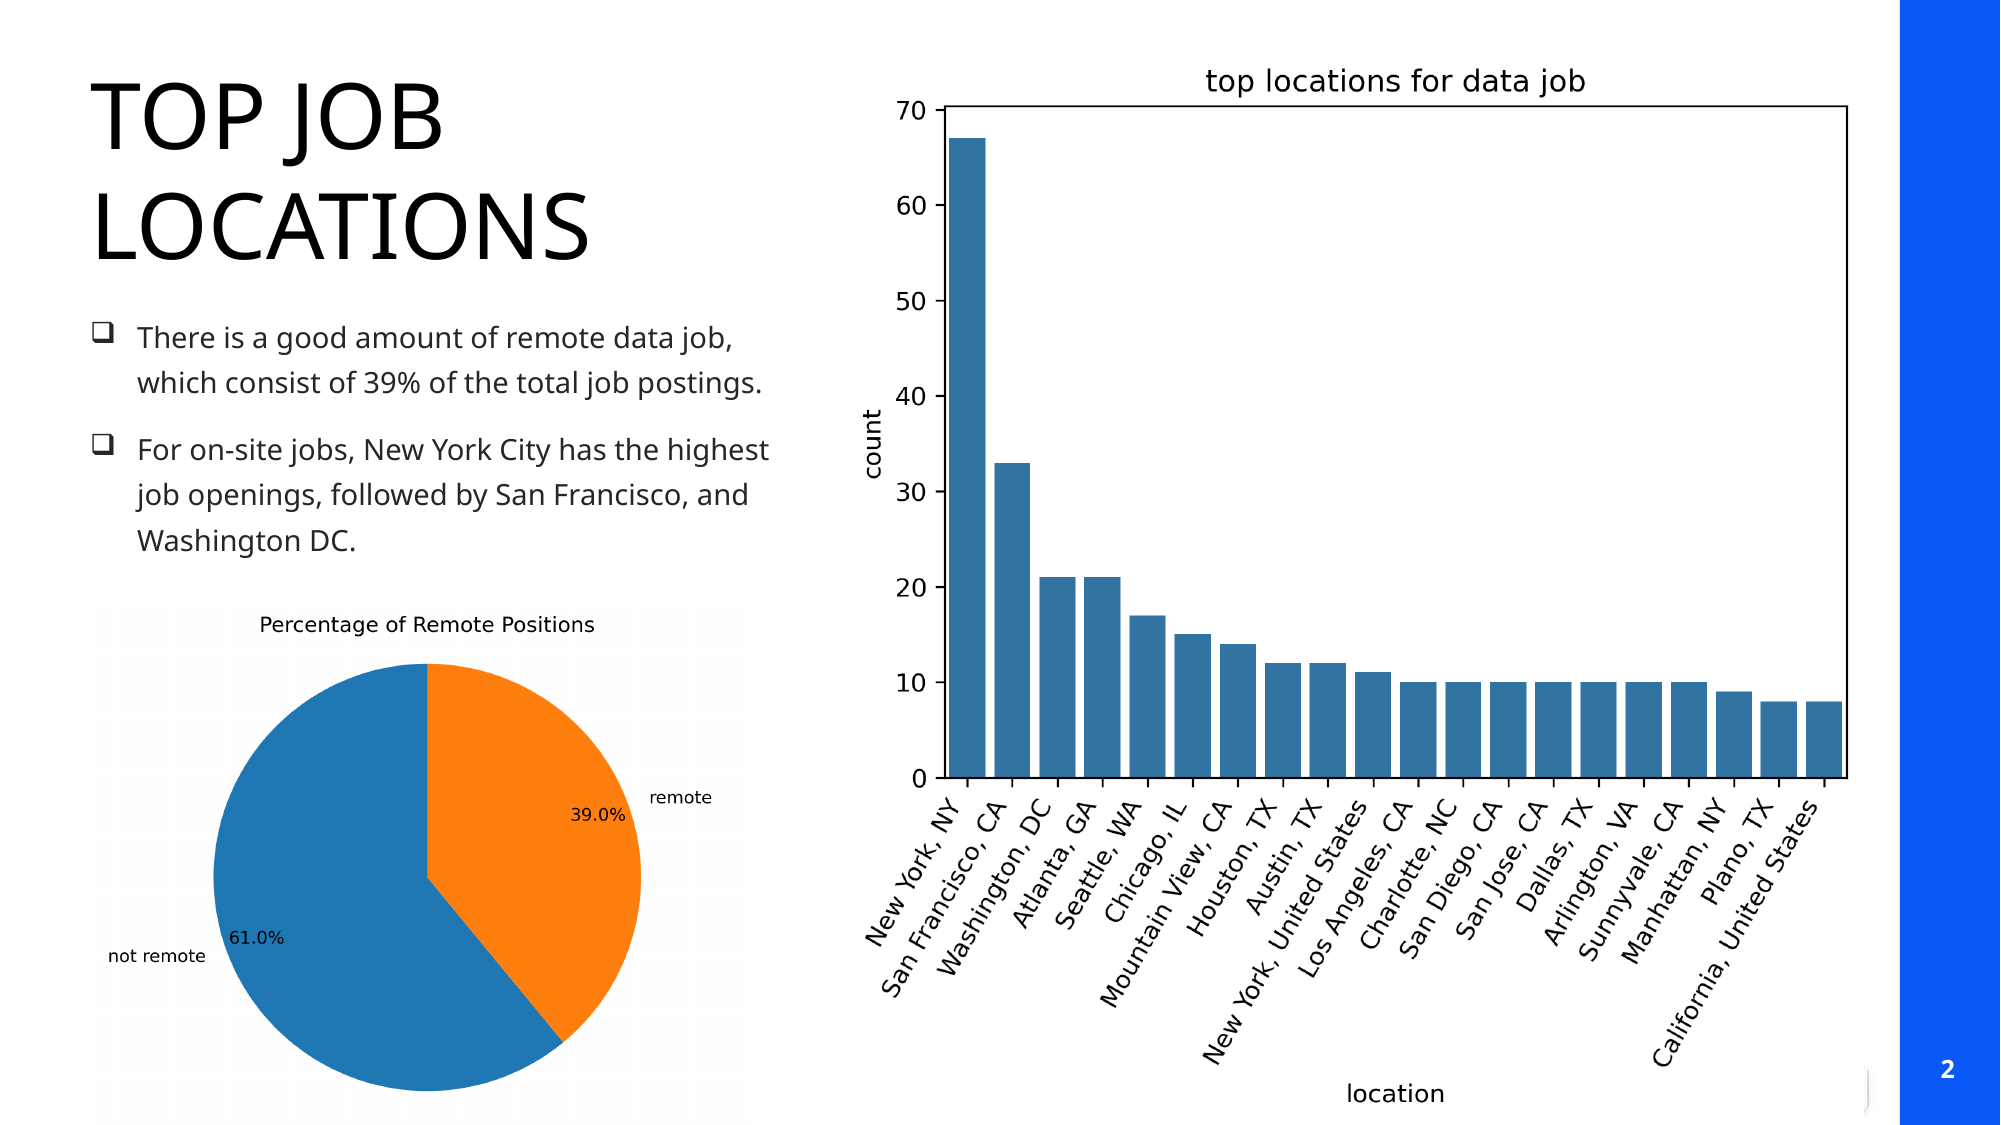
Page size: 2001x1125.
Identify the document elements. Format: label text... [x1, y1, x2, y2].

slide_number 2 [1897, 1041, 1998, 1100]
picture [842, 50, 1884, 1125]
picture [95, 603, 755, 1125]
text_box There is a good amount of remote data job, which consist of 39% of the total job postings. For on-site jobs, New York City has the highest job openings, followed by San Francisco, and Washington DC. [75, 301, 823, 619]
text_box TOP JOB LOCATIONS [75, 50, 842, 284]
